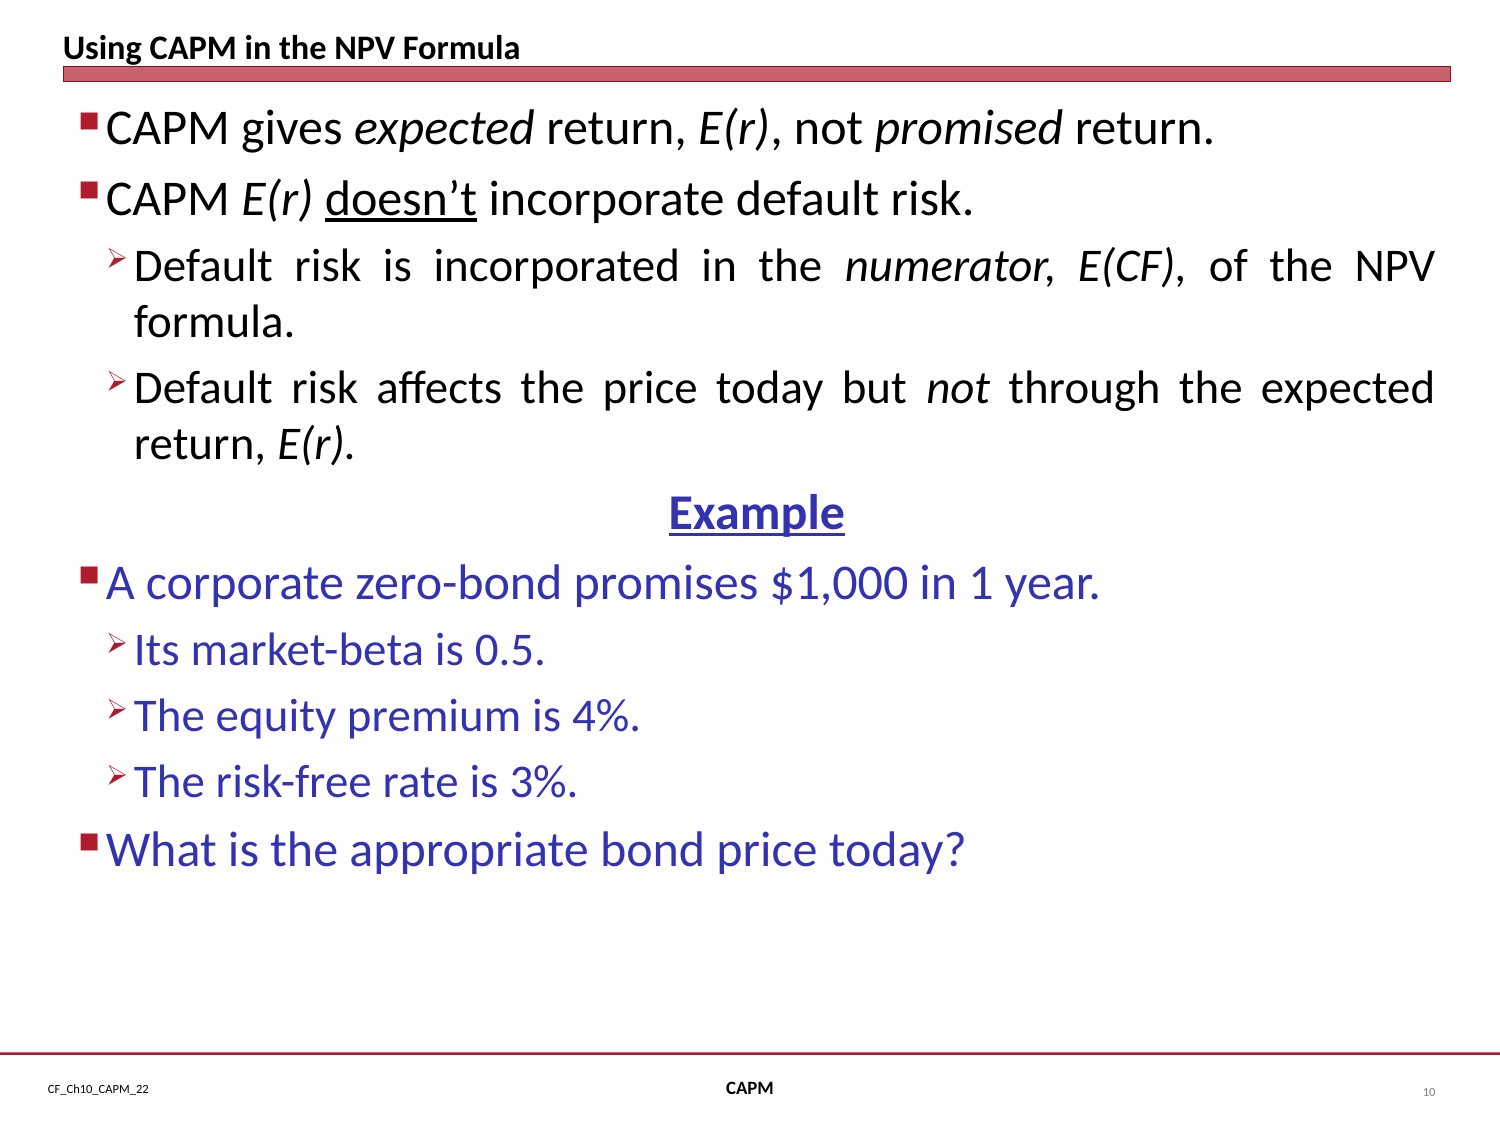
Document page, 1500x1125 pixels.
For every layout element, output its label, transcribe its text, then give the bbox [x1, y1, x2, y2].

footer CAPM [512, 1056, 988, 1117]
slide_number 10 [1375, 1061, 1451, 1122]
title Using CAPM in the NPV Formula [62, 6, 1451, 67]
list CAPM gives expected return, E(r), not promised return. CAPM E(r) doesn’t incorporate default risk. Default risk is incorporated in the numerator, E(CF), of the NPV formula. Default risk affects the price today but not through the expected return, E(r). Example A corporate zero-bond promises $1,000 in 1 year. Its market-beta is 0.5. The equity premium is 4%. The risk-free rate is 3%. What is the appropriate bond price today? [63, 87, 1451, 1041]
